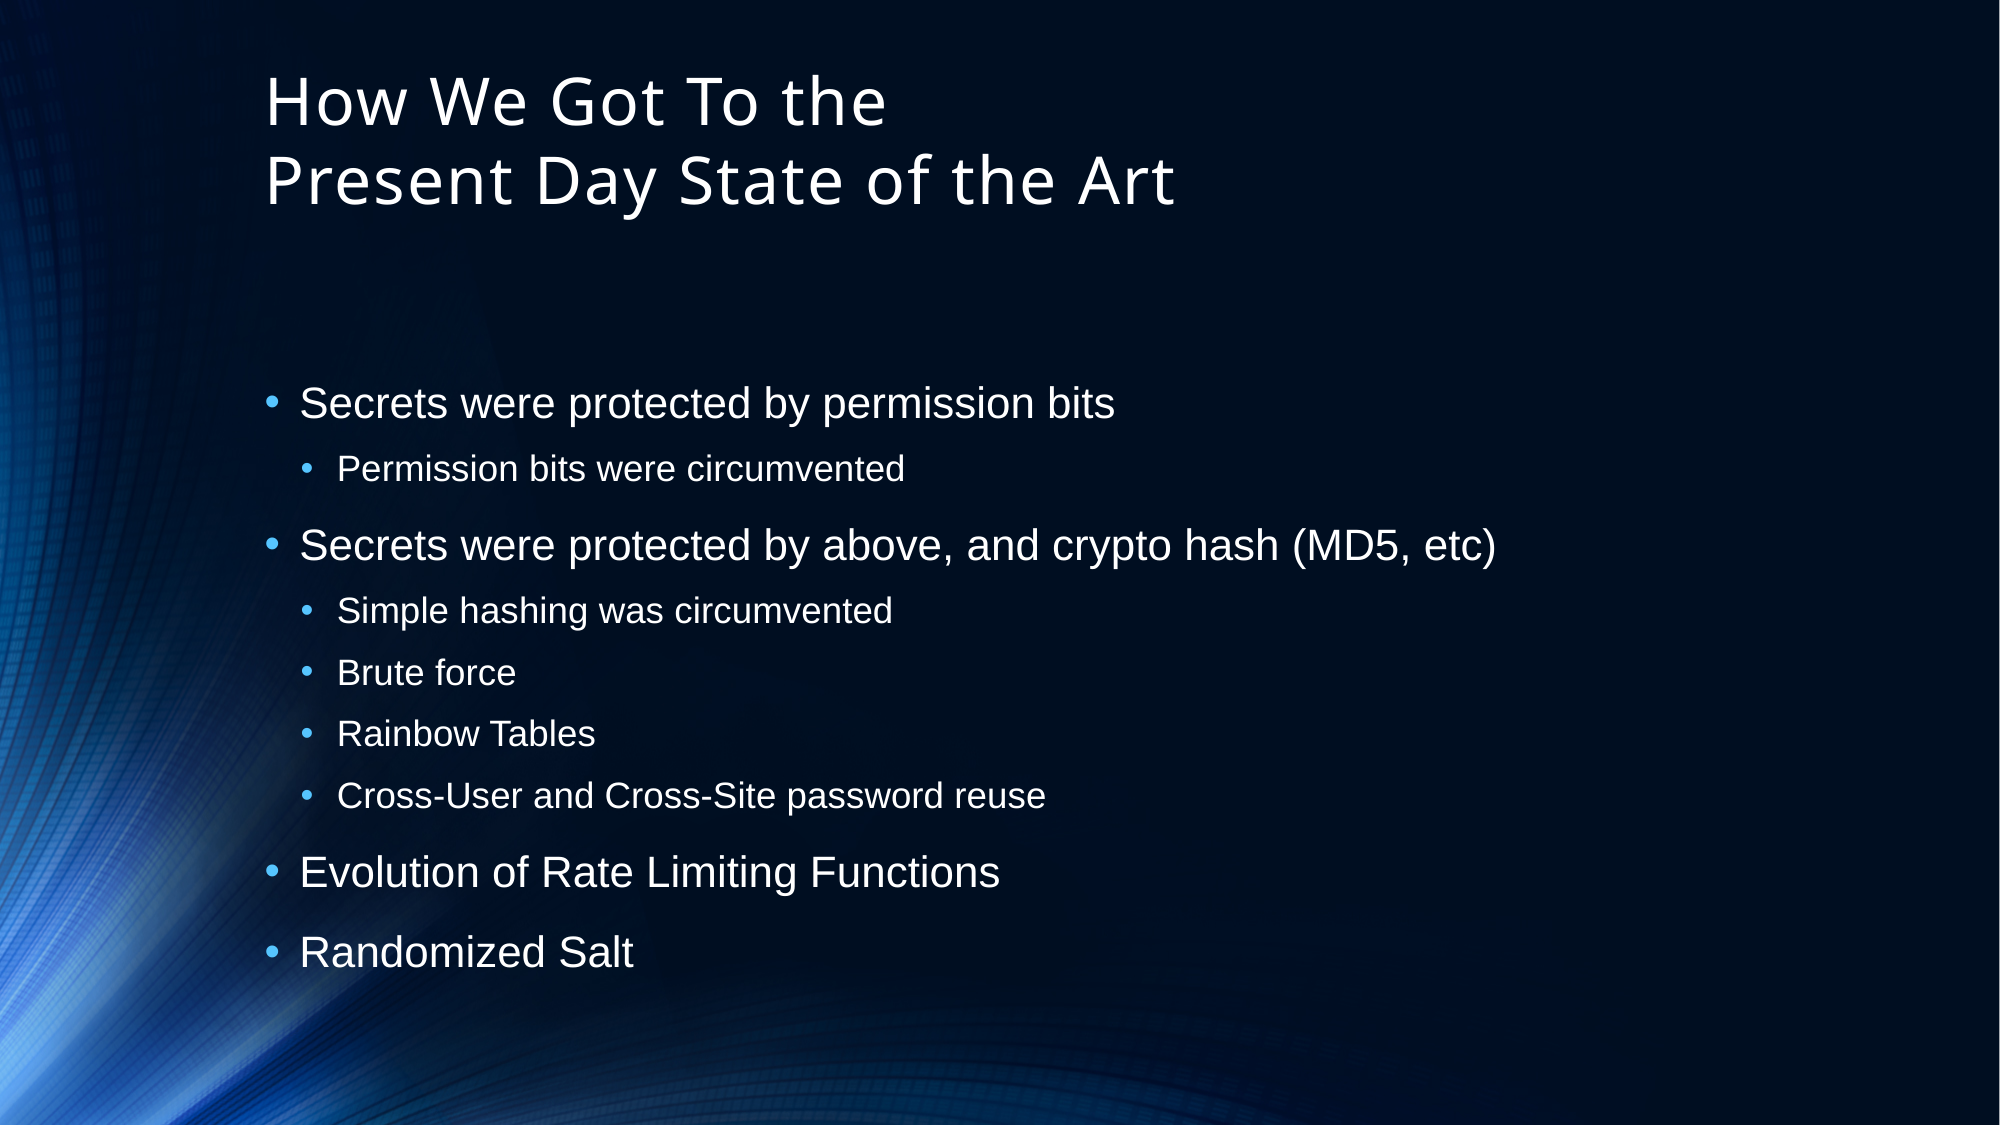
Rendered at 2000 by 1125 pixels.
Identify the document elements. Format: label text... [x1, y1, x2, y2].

text_box Secrets were protected by permission bits Permission bits were circumvented Secrets were protected by above, and crypto hash (MD5, etc) Simple hashing was circumvented Brute force Rainbow Tables Cross-User and Cross-Site password reuse Evolution of Rate Limiting Functions Randomized Salt [249, 287, 1749, 988]
picture [0, 0, 2000, 1125]
title How We Got To the Present Day State of the Art [249, 50, 1750, 225]
